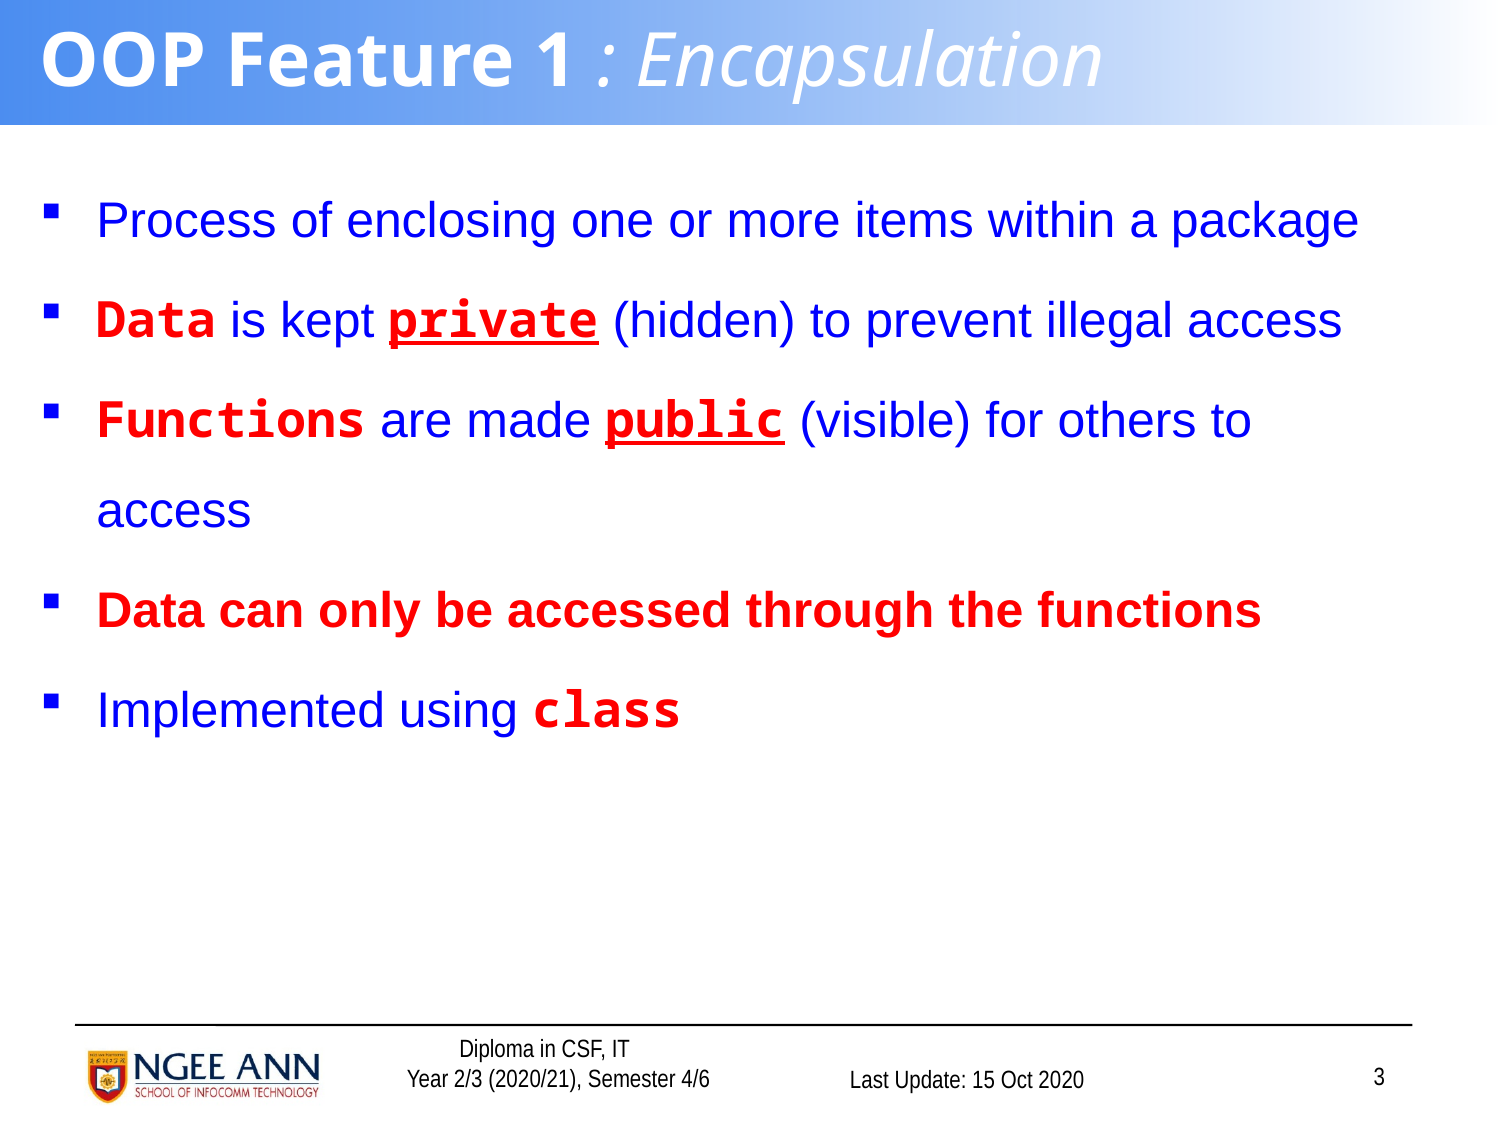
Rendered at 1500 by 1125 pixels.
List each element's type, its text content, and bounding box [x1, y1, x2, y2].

picture [62, 1028, 344, 1125]
title OOP Feature 1 : Encapsulation [23, 0, 1500, 115]
list Process of enclosing one or more items within a package Data is kept private (hidden) to prevent illegal access Functions are made public (visible) for others to access Data can only be accessed through the functions Implemented using class [24, 149, 1413, 738]
